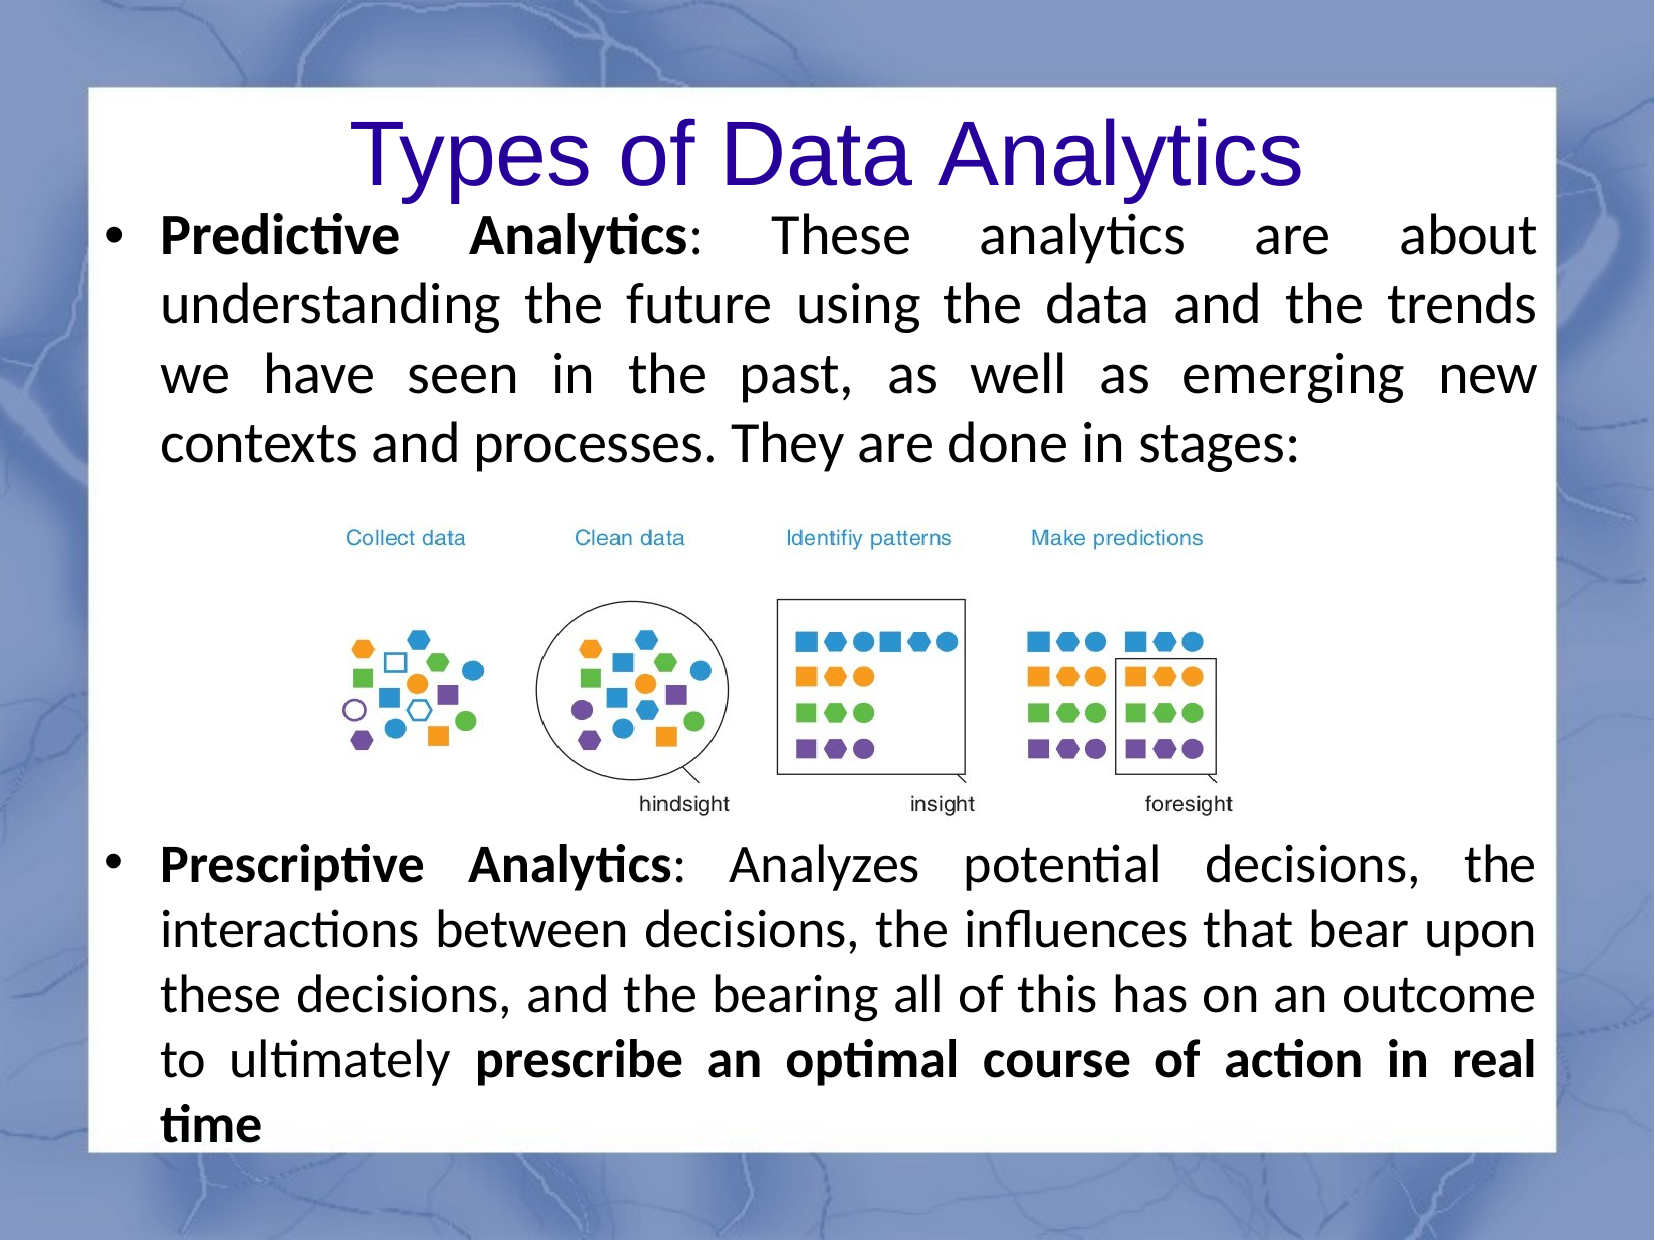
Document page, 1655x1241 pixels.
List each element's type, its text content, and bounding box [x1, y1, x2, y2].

text_box Prescriptive Analytics: Analyzes potential decisions, the interactions between decisions, the influences that bear upon these decisions, and the bearing all of this has on an outcome to ultimately prescribe an optimal course of action in real time [158, 826, 1538, 1154]
text_box • [102, 823, 126, 891]
picture [0, 0, 1654, 1240]
title Types of Data Analytics [347, 91, 1305, 197]
text_box Predictive Analytics: These analytics are about understanding the future using the data and the trends we have seen in the past, as well as emerging new contexts and processes. They are done in stages: [158, 197, 1539, 477]
text_box • [102, 193, 127, 266]
